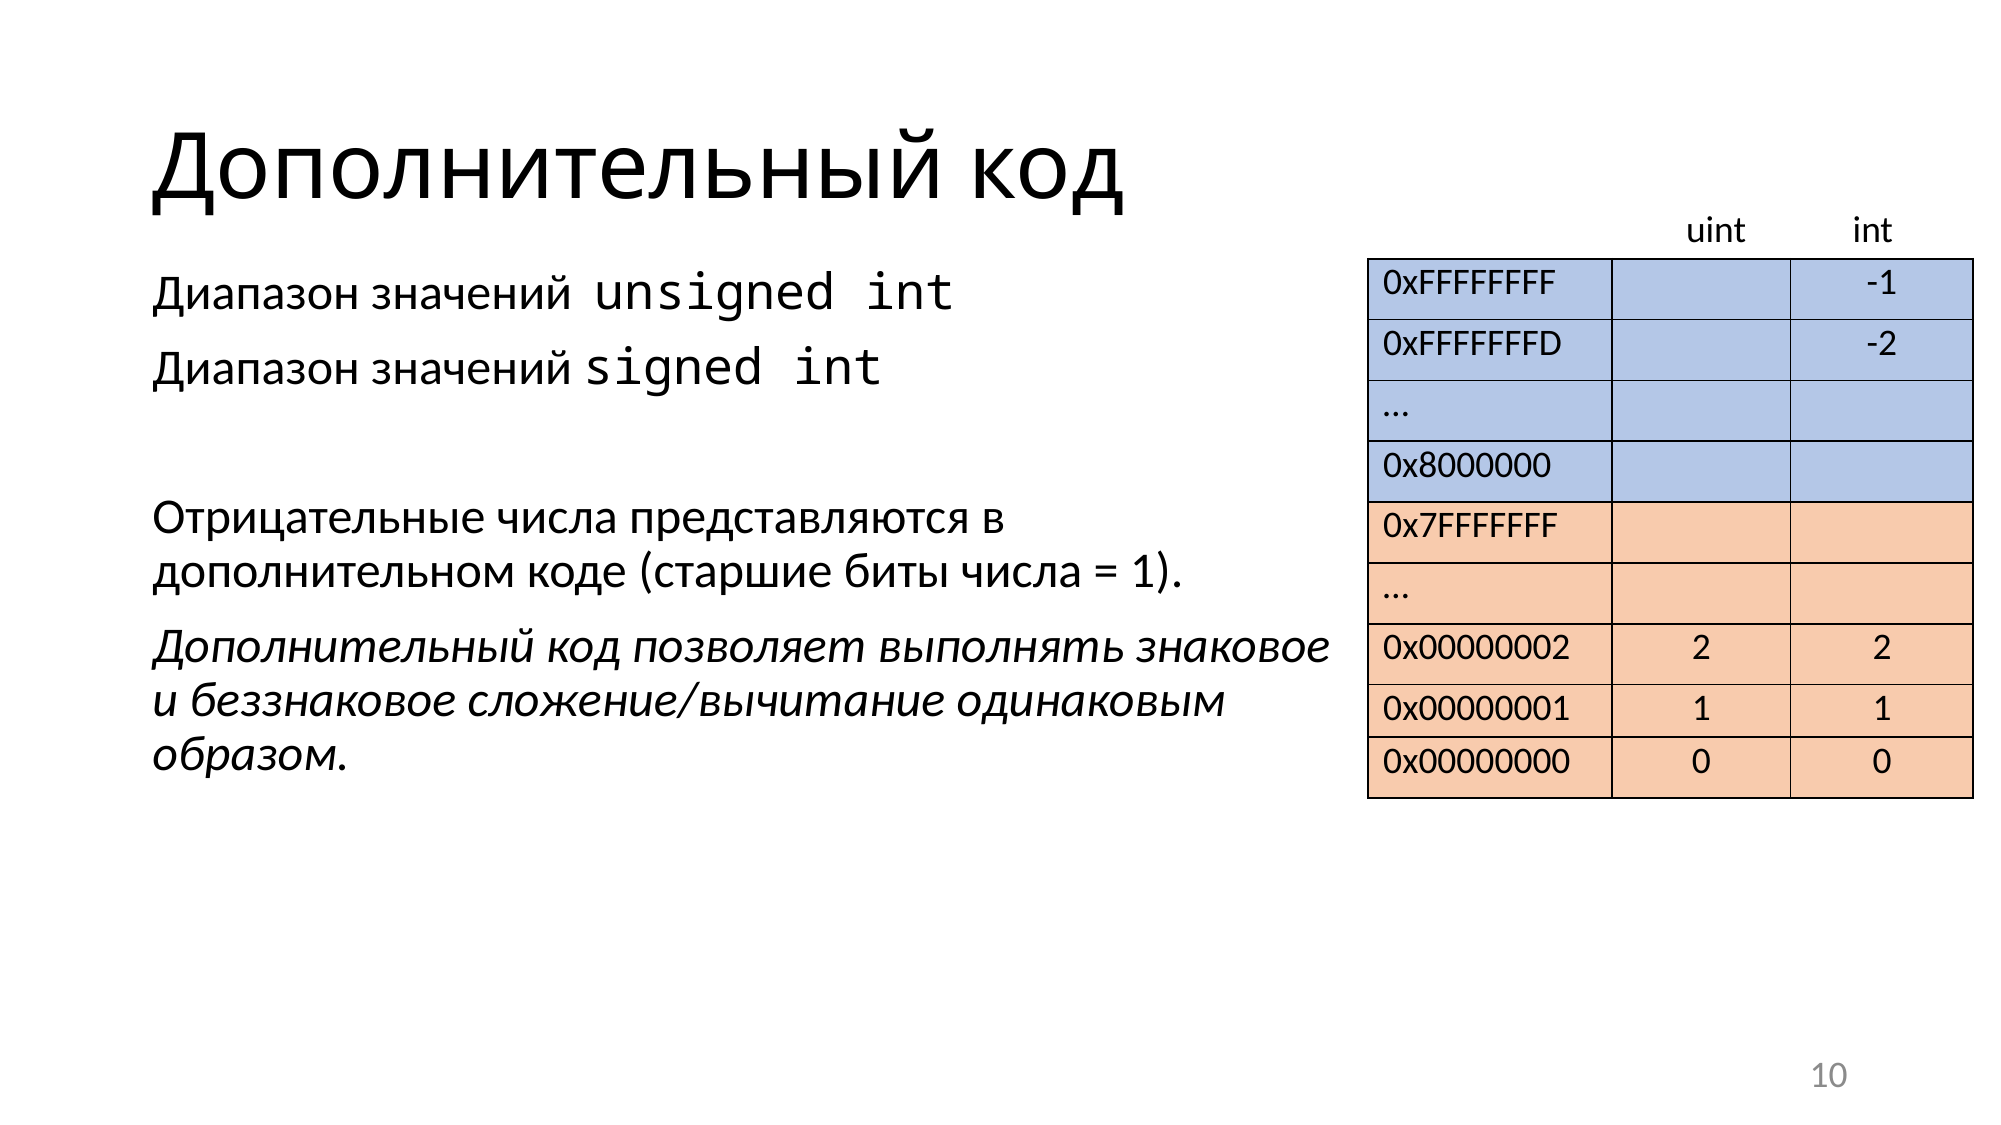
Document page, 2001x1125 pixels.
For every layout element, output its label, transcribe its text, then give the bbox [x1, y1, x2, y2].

text_box int [1837, 198, 1908, 258]
text_box uint [1671, 198, 1762, 258]
title Дополнительный код [137, 59, 1863, 278]
slide_number 10 [1412, 1042, 1863, 1103]
